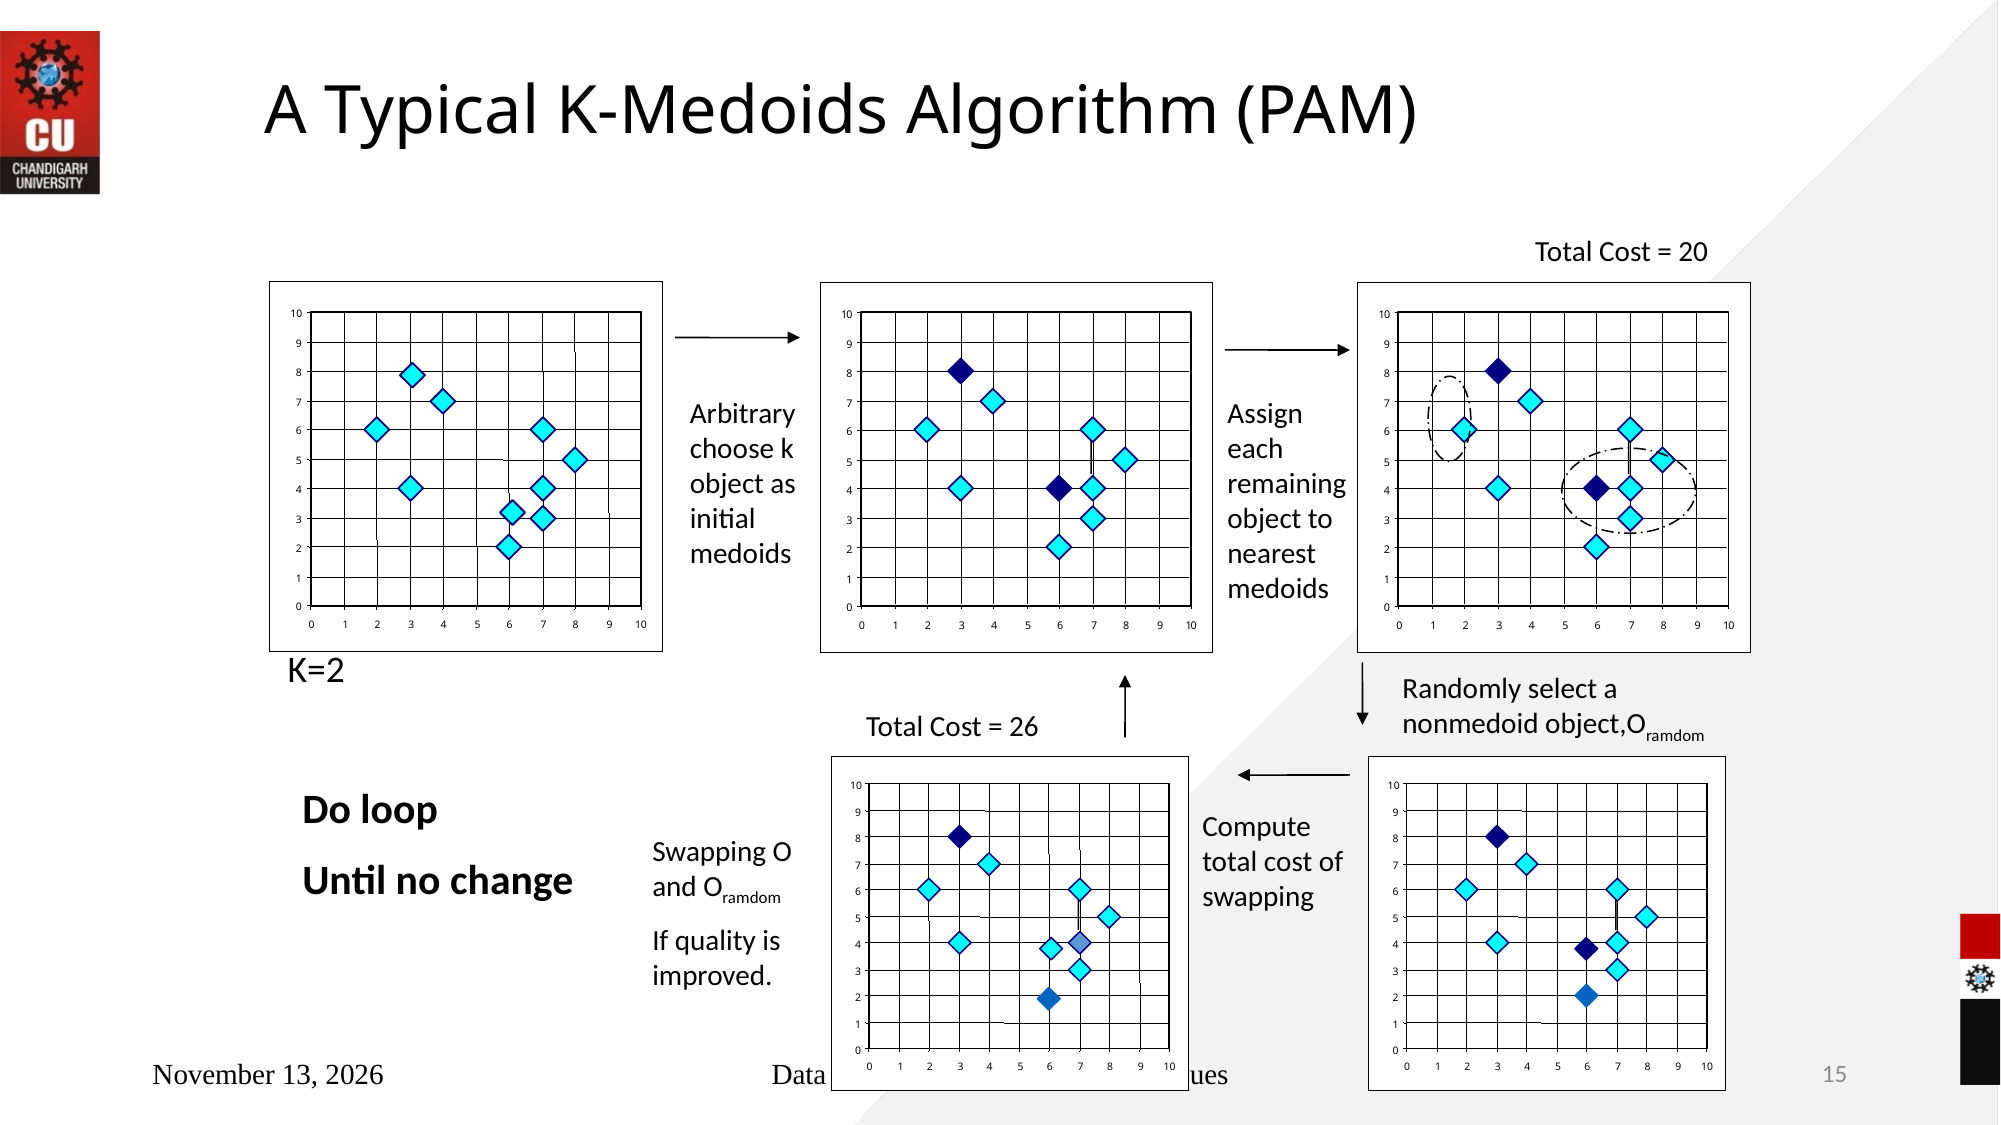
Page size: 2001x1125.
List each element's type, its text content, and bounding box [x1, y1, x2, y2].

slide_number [137, 1042, 588, 1103]
slide_number 15 [1412, 1042, 1863, 1103]
text_box [1225, 343, 1349, 357]
text_box [500, 500, 526, 526]
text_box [812, 274, 1225, 663]
footer Data Mining: Concepts and Techniques [662, 1042, 1338, 1103]
text_box Assign each remaining object to nearest medoids [1225, 387, 1349, 612]
text_box Total Cost = 26 [851, 699, 1054, 750]
text_box Total Cost = 20 [1520, 224, 1723, 274]
text_box [399, 362, 425, 388]
text_box K=2 [273, 637, 360, 698]
text_box Do loop Until no change [287, 774, 613, 911]
text_box Compute total cost of swapping [1189, 799, 1368, 920]
text_box Swapping O and Oramdom If quality is improved. [637, 824, 831, 999]
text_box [1368, 756, 1726, 1091]
text_box [1118, 675, 1132, 738]
text_box [1237, 768, 1351, 782]
text_box [269, 281, 663, 652]
text_box [674, 331, 800, 344]
text_box [1356, 663, 1369, 725]
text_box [1349, 274, 1763, 663]
picture [0, 0, 2001, 1125]
text_box Randomly select a nonmedoid object,Oramdom [1387, 663, 1750, 752]
text_box Arbitrary choose k object as initial medoids [674, 387, 812, 577]
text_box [831, 756, 1189, 1091]
title A Typical K-Medoids Algorithm (PAM) [249, 62, 1750, 163]
